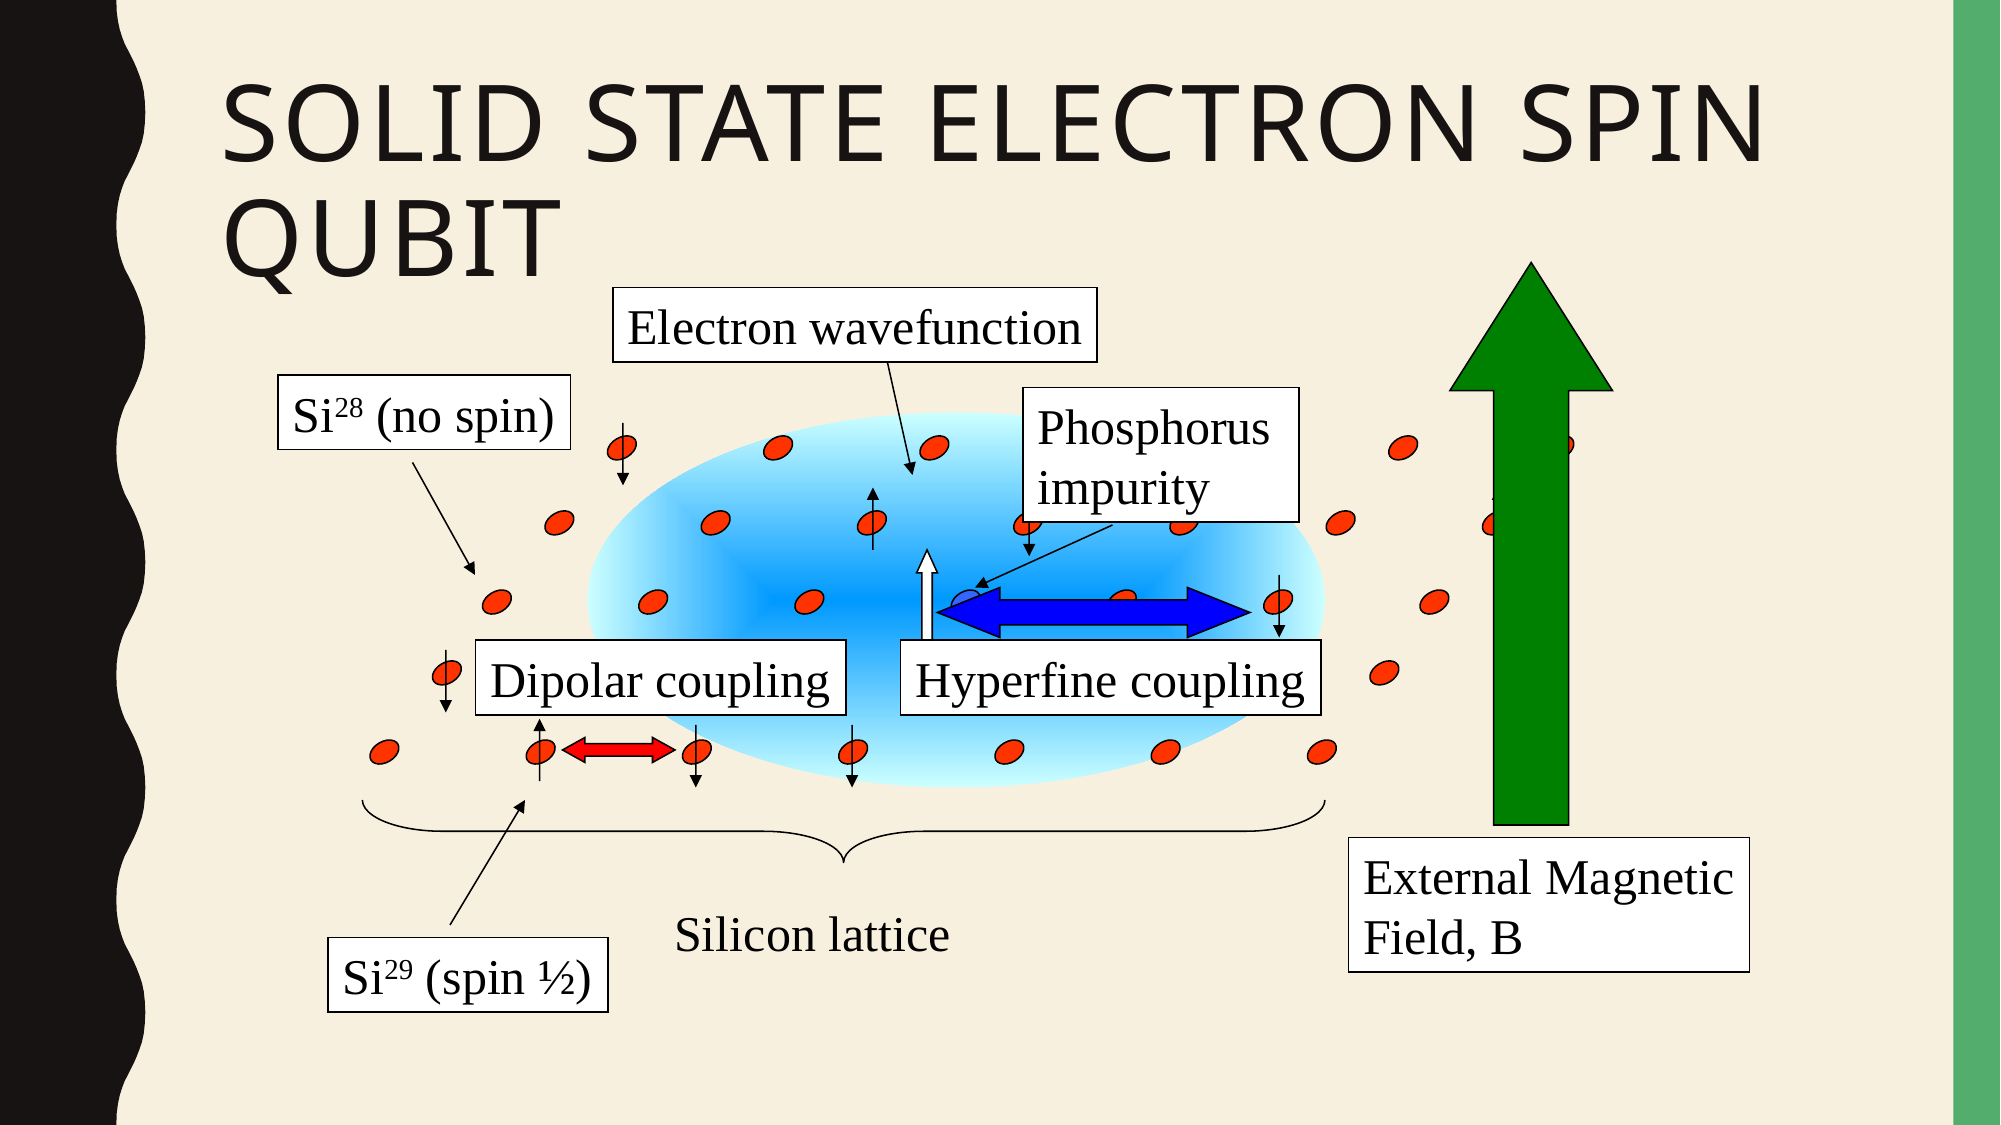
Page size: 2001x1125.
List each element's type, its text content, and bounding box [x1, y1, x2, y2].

text_box Phosphorus impurity [1023, 387, 1299, 412]
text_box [899, 587, 1322, 717]
text_box Electron wavefunction [612, 287, 1098, 363]
text_box External Magnetic Field, B [1348, 837, 1750, 973]
text_box [611, 800, 1325, 863]
text_box Silicon lattice [659, 894, 967, 969]
text_box [1449, 262, 1613, 412]
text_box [474, 640, 847, 763]
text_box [274, 374, 611, 1015]
text_box [1493, 788, 1569, 826]
title Solid State Electron Spin Qubit [205, 62, 1875, 308]
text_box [611, 412, 1575, 788]
